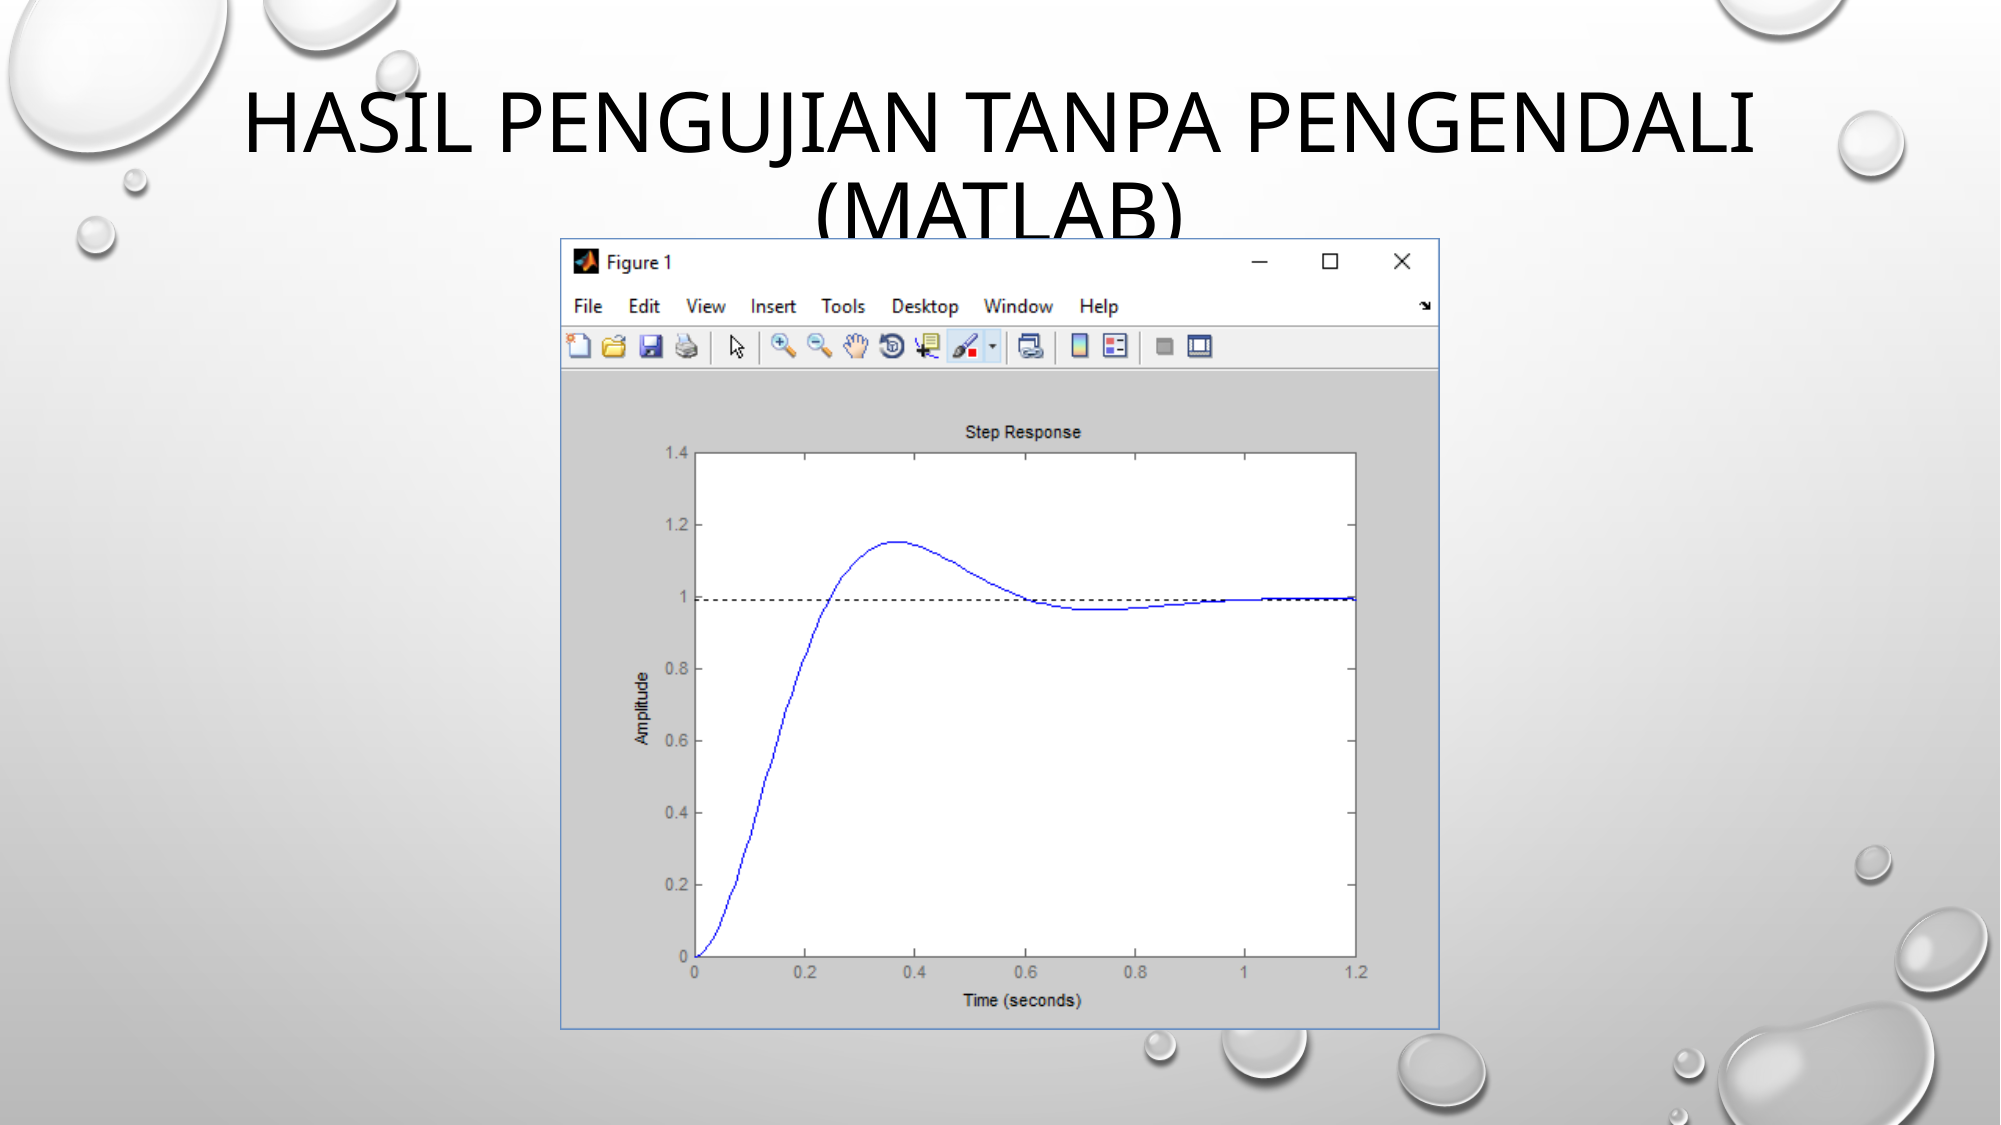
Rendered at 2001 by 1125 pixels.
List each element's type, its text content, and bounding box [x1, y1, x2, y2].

title Hasil Pengujian tanpa Pengendali (MATLAB) [149, 39, 1851, 302]
picture [0, 0, 2000, 1125]
